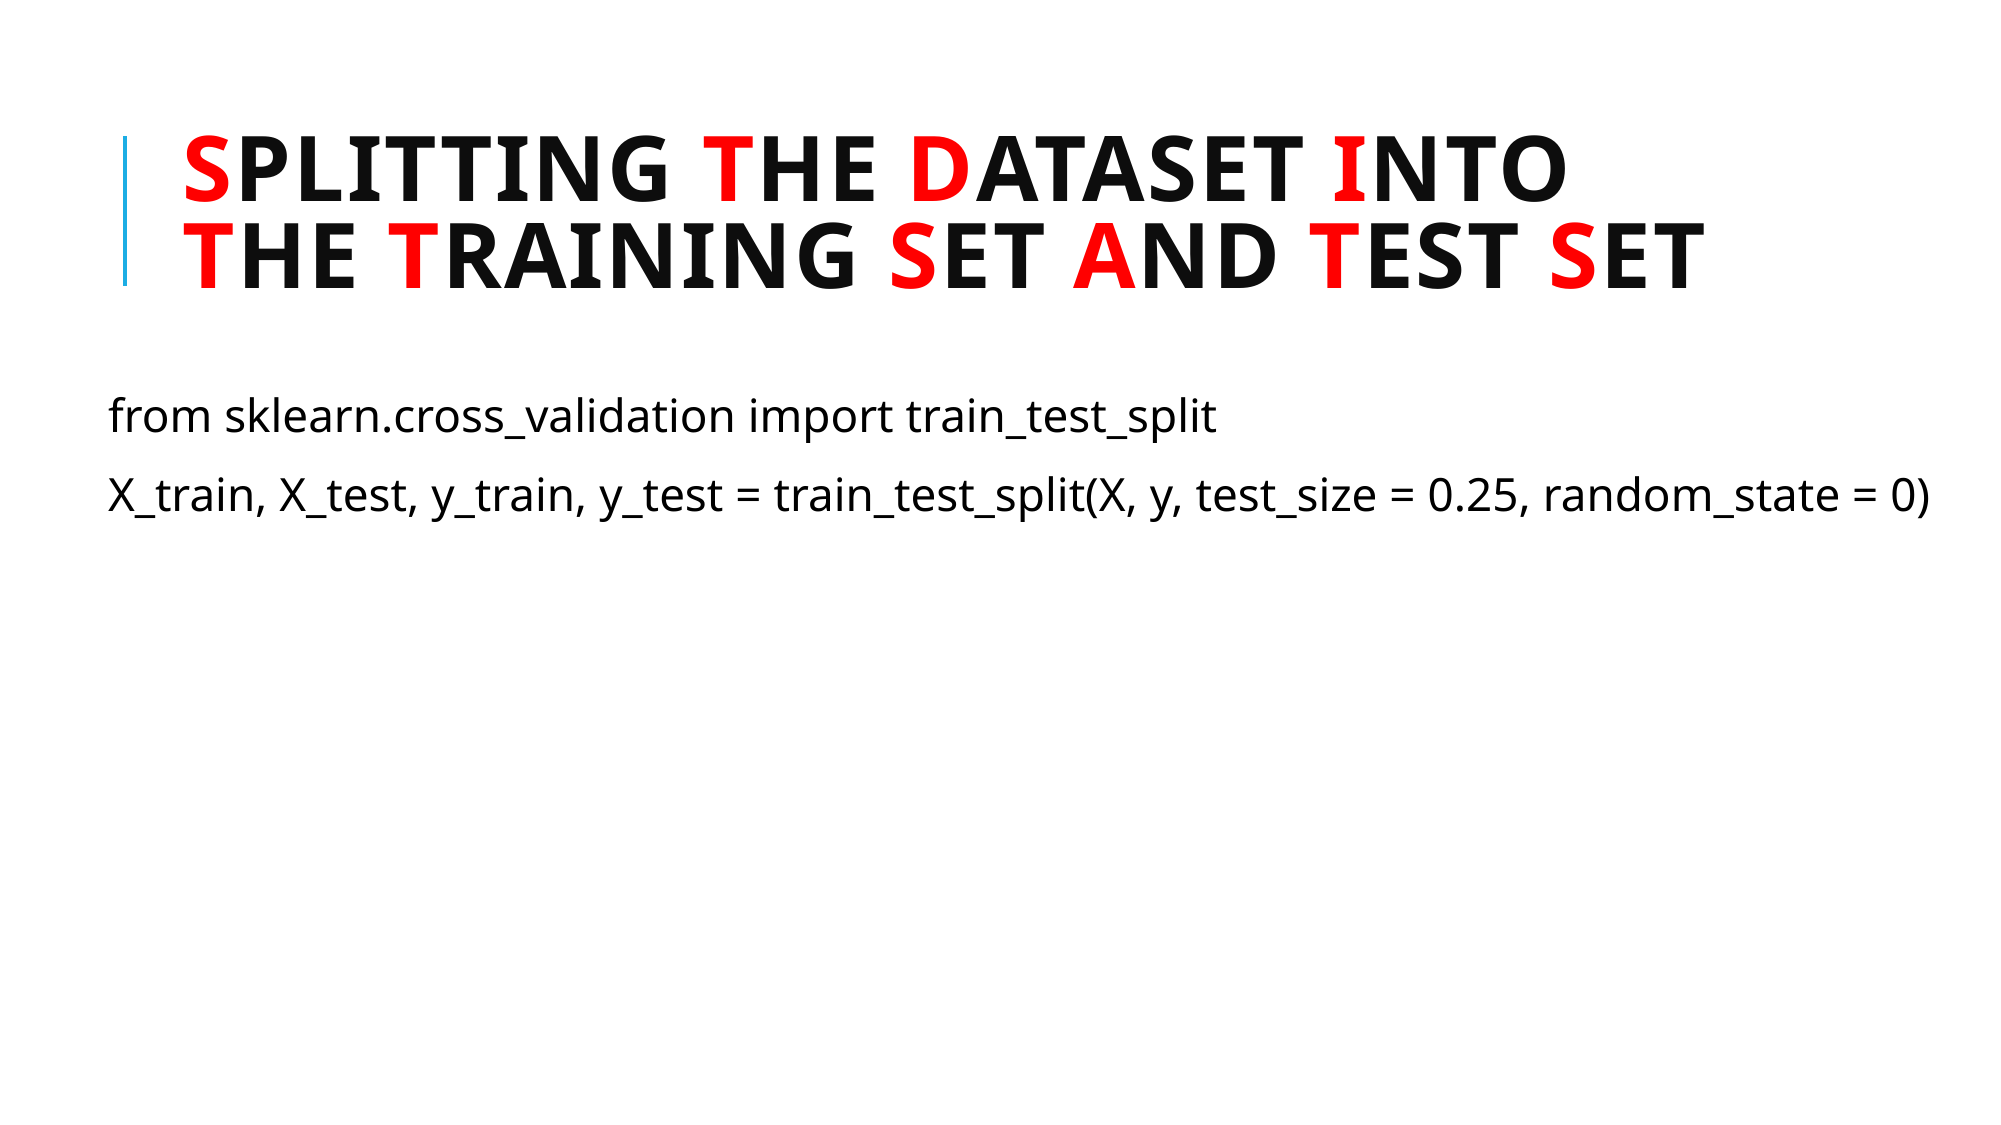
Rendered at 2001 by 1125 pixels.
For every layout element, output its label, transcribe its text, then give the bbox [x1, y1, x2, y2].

list from sklearn.cross_validation import train_test_split X_train, X_test, y_train, y_test = train_test_split(X, y, test_size = 0.25, random_state = 0) [85, 385, 1955, 1046]
title Splitting the dataset into the Training set and Test set [168, 96, 1763, 342]
